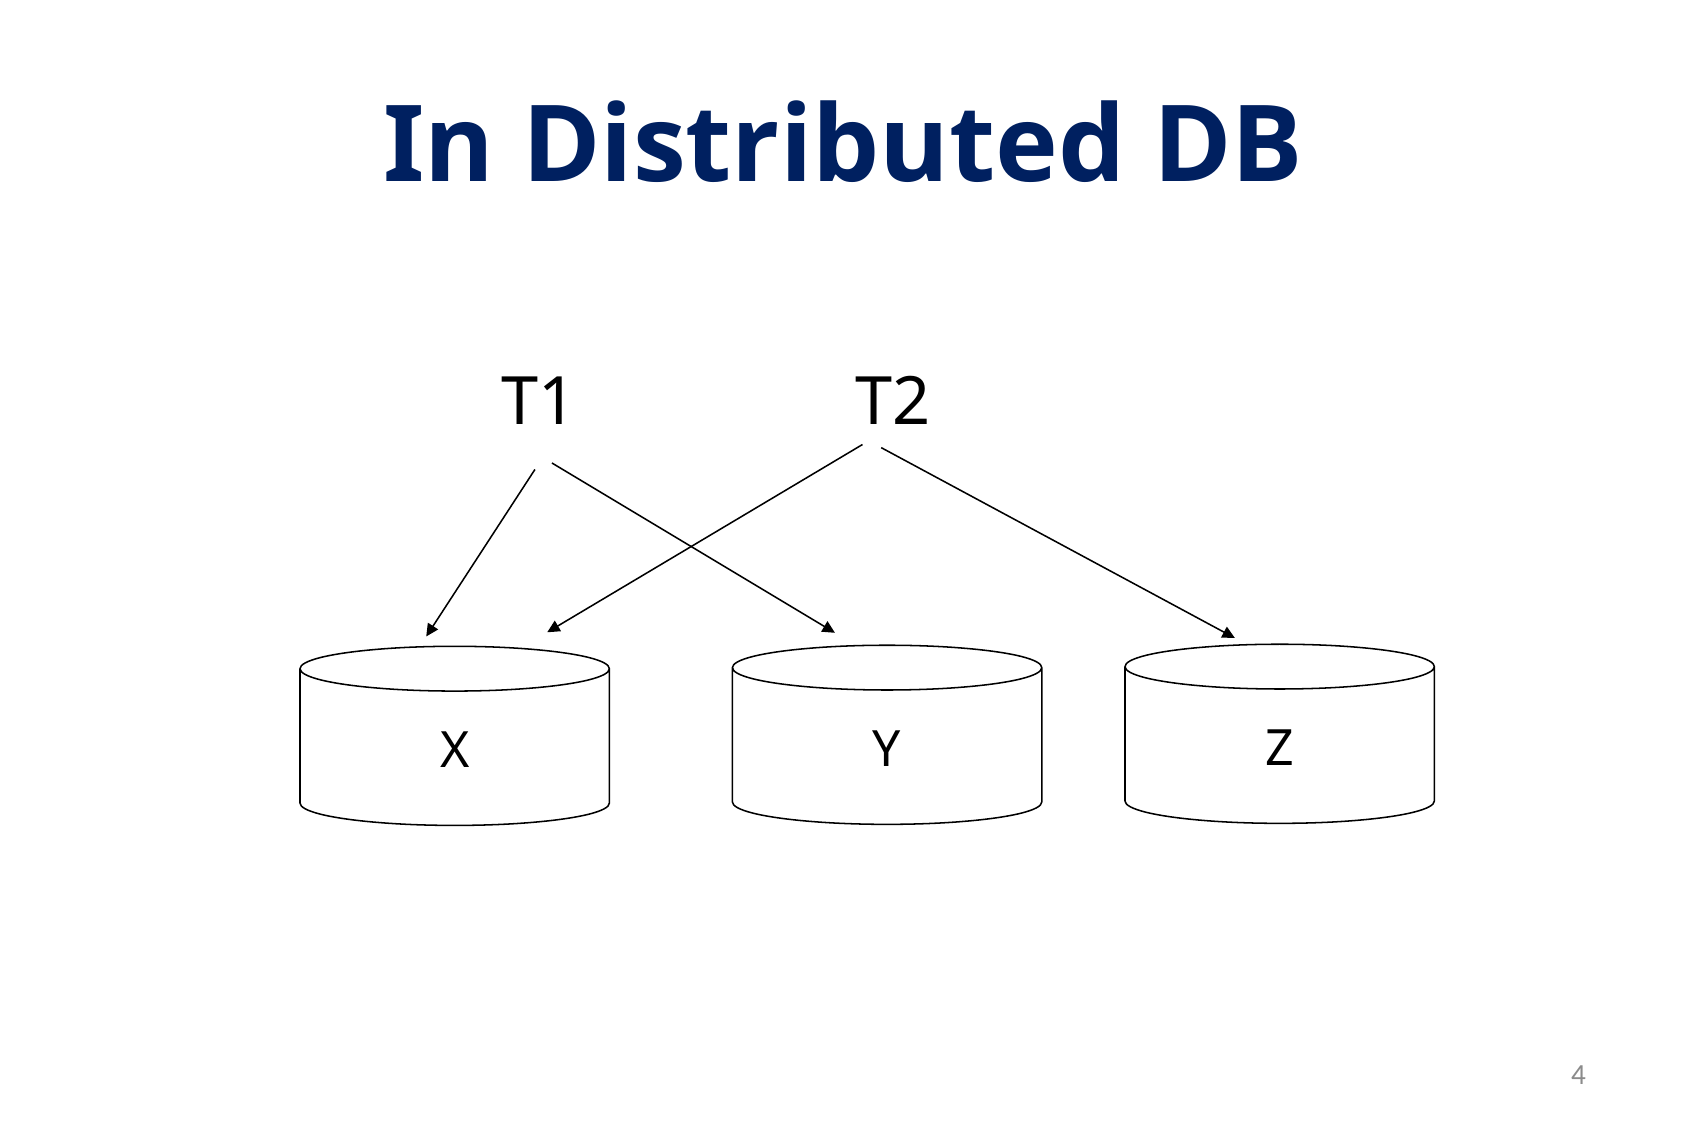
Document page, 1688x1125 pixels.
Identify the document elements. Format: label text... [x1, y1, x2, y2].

text_box [547, 445, 862, 633]
text_box T2 [840, 350, 946, 445]
title In Distributed DB [84, 45, 1604, 233]
text_box [426, 469, 536, 637]
text_box Y [732, 645, 1042, 825]
slide_number 4 [1209, 1042, 1604, 1103]
text_box Z [1125, 644, 1435, 824]
text_box T1 [487, 350, 592, 445]
text_box [691, 547, 835, 633]
text_box X [300, 646, 610, 826]
text_box [881, 447, 1235, 638]
